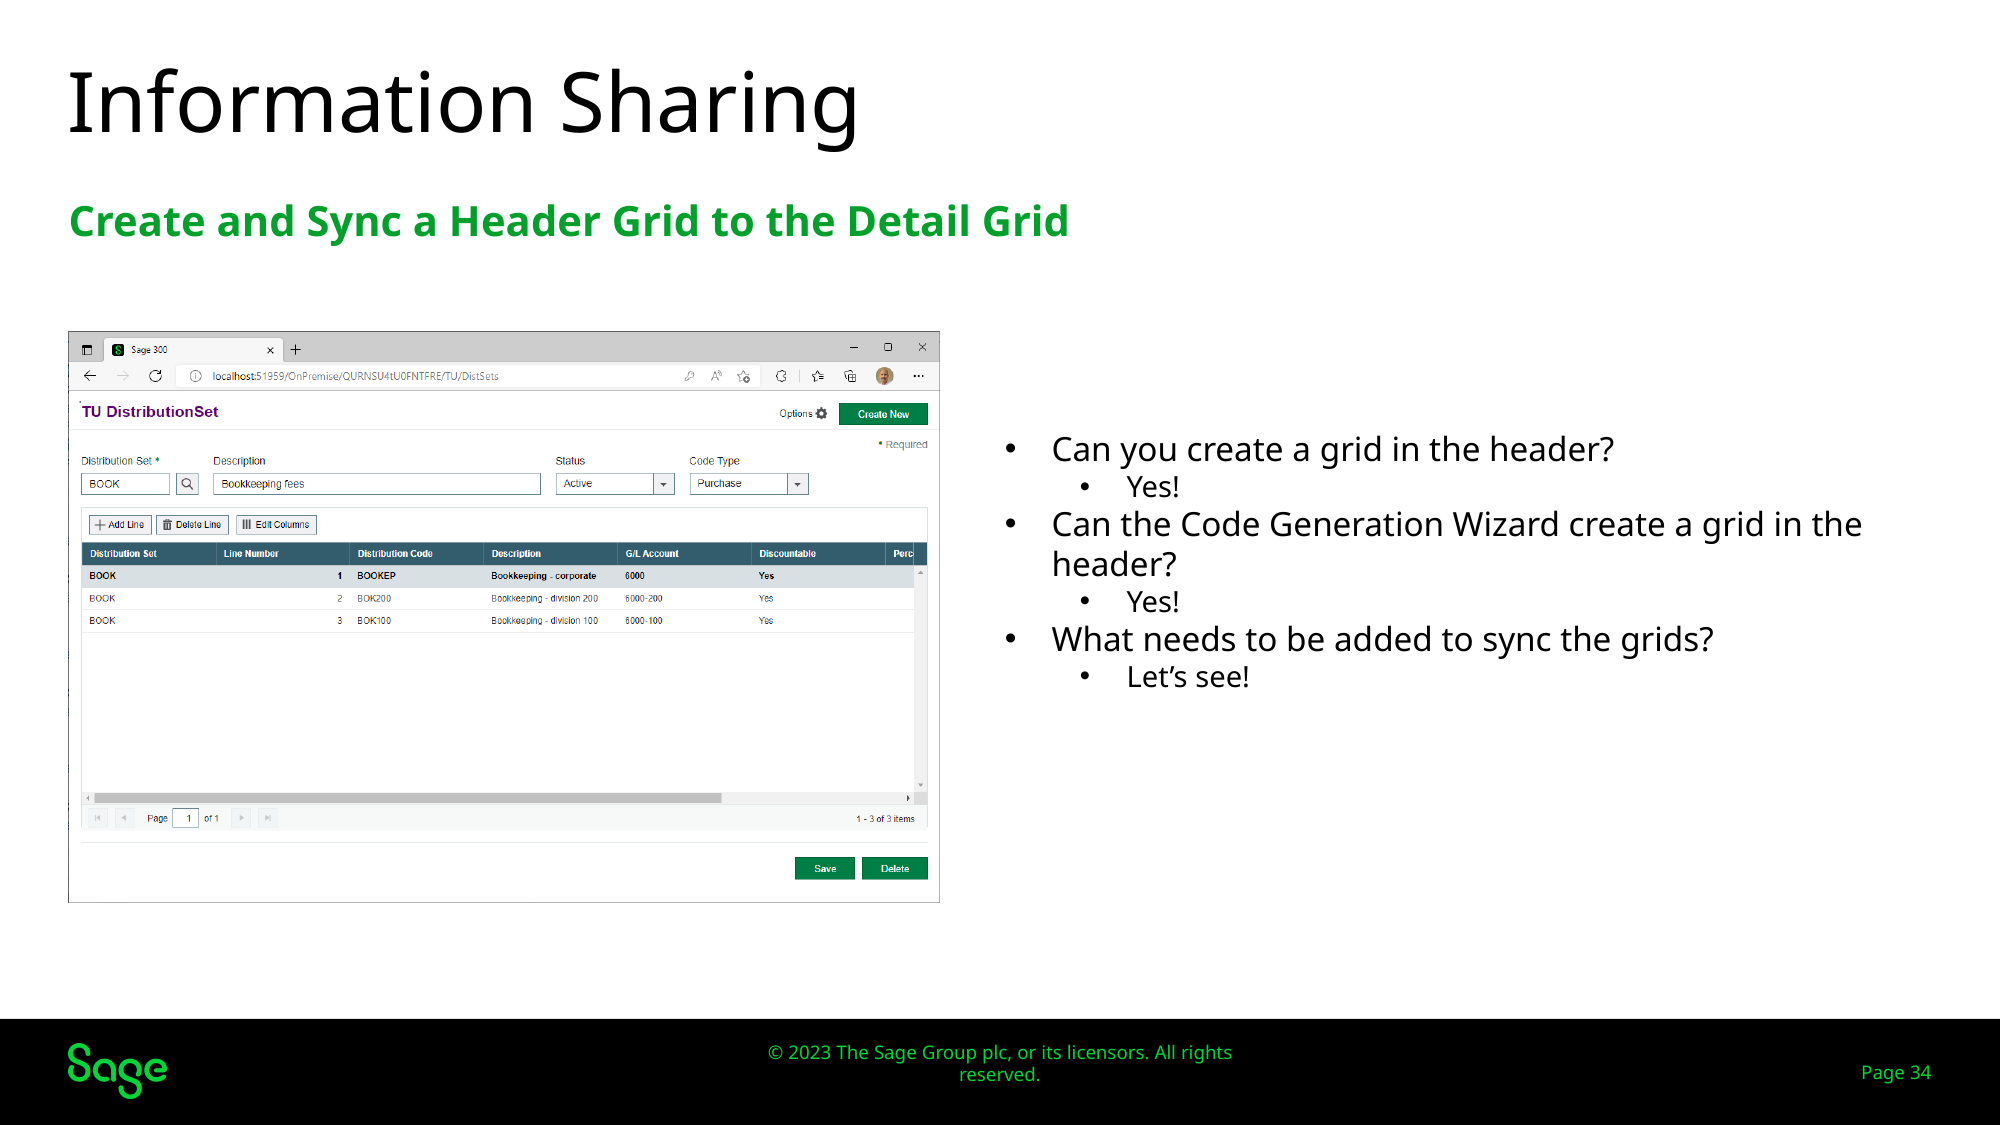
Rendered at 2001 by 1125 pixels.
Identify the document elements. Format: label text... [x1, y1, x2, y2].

text_box Web Screens [619, 329, 969, 394]
slide_number Page 34 [1809, 1043, 1947, 1104]
list Create and Sync a Header Grid to the Detail Grid [68, 186, 1930, 259]
picture [68, 1043, 167, 1099]
picture [68, 331, 940, 903]
title Information Sharing [67, 49, 1930, 147]
text_box Can you create a grid in the header? Yes! Can the Code Generation Wizard create a grid in the header? Yes! What needs to be added to sync the grids? Let’s see! [990, 421, 2000, 741]
